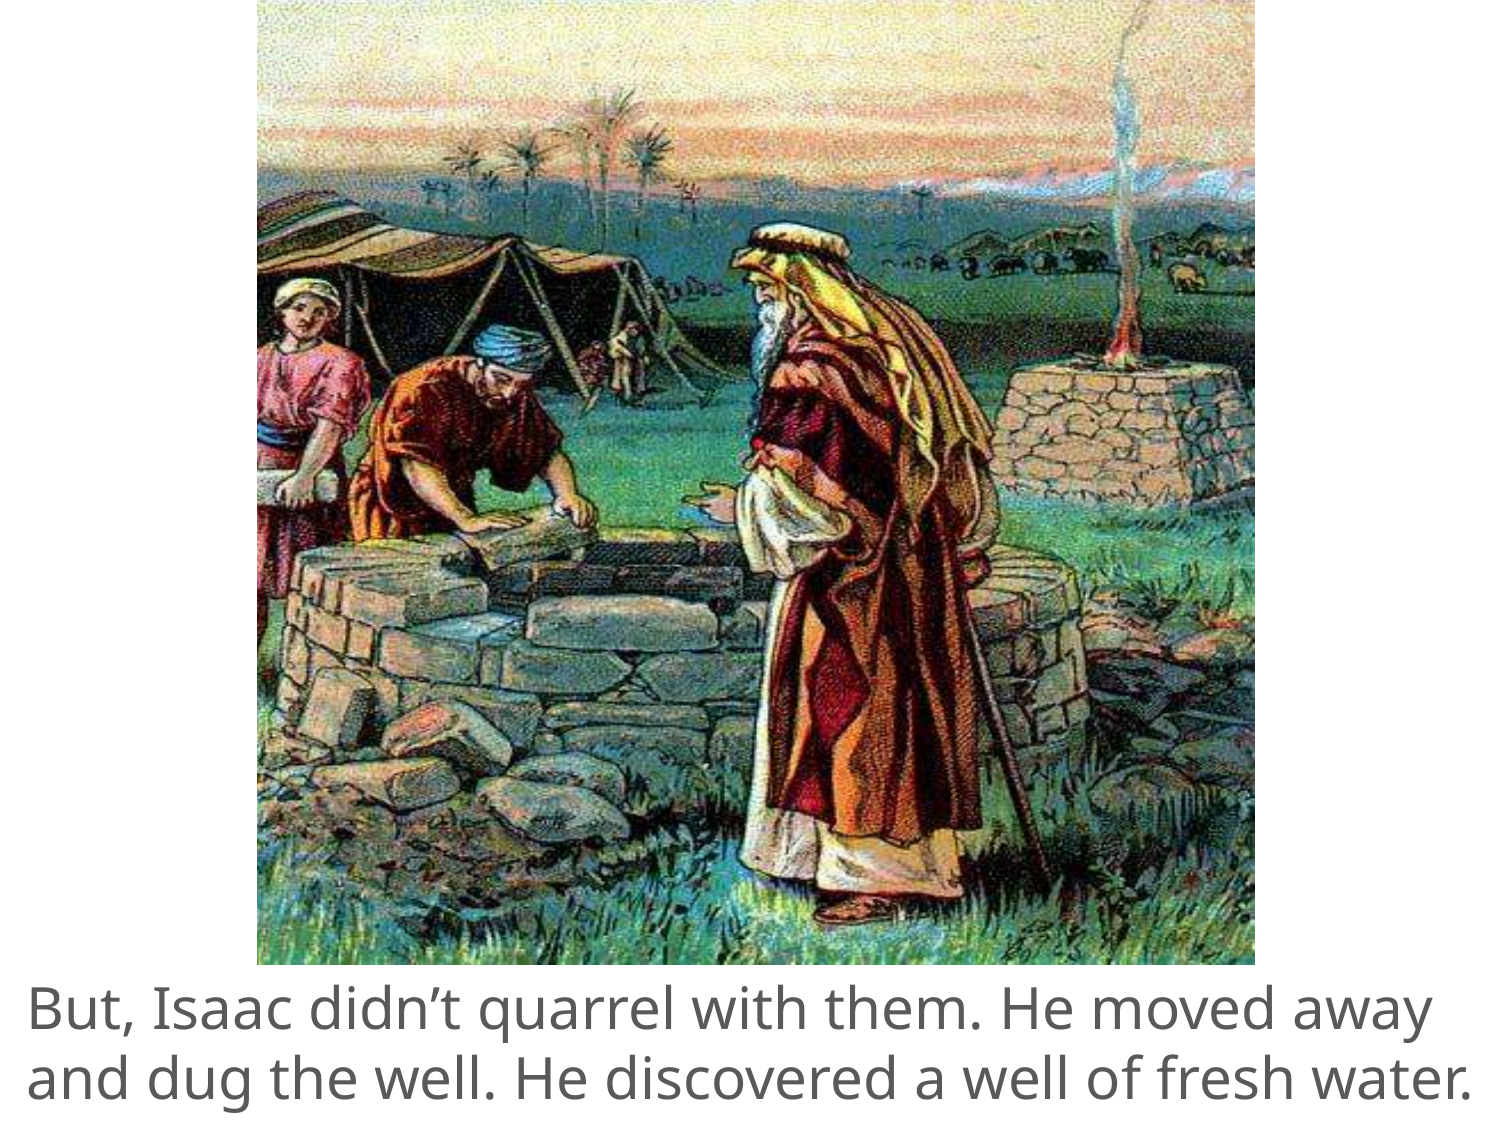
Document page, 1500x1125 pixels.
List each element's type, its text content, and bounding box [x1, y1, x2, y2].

text_box But, Isaac didn’t quarrel with them. He moved away and dug the well. He discovered a well of fresh water. [11, 964, 1500, 1119]
picture [256, 0, 1256, 965]
